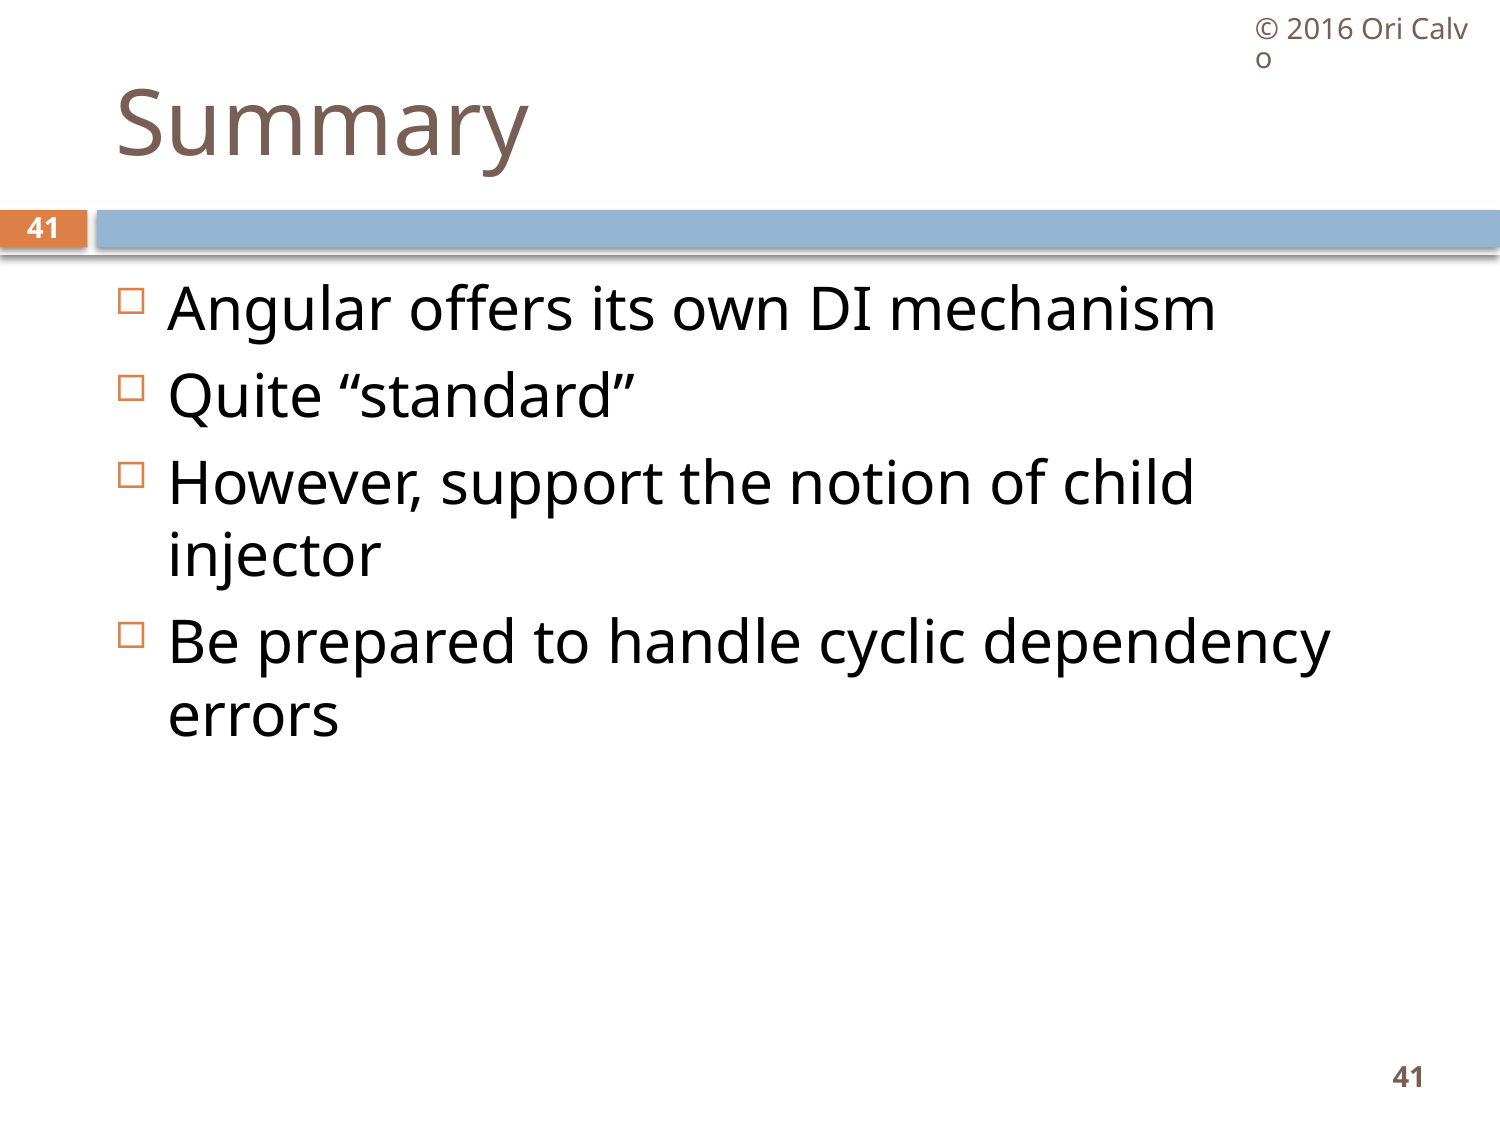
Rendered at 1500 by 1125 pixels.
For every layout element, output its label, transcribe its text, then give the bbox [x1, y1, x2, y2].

list Angular offers its own DI mechanism Quite “standard” However, support the notion of child injector Be prepared to handle cyclic dependency errors [100, 262, 1438, 1000]
title Summary [100, 37, 1438, 200]
slide_number 41 [0, 208, 88, 249]
footer © 2016 Ori Calvo [1240, 0, 1500, 60]
